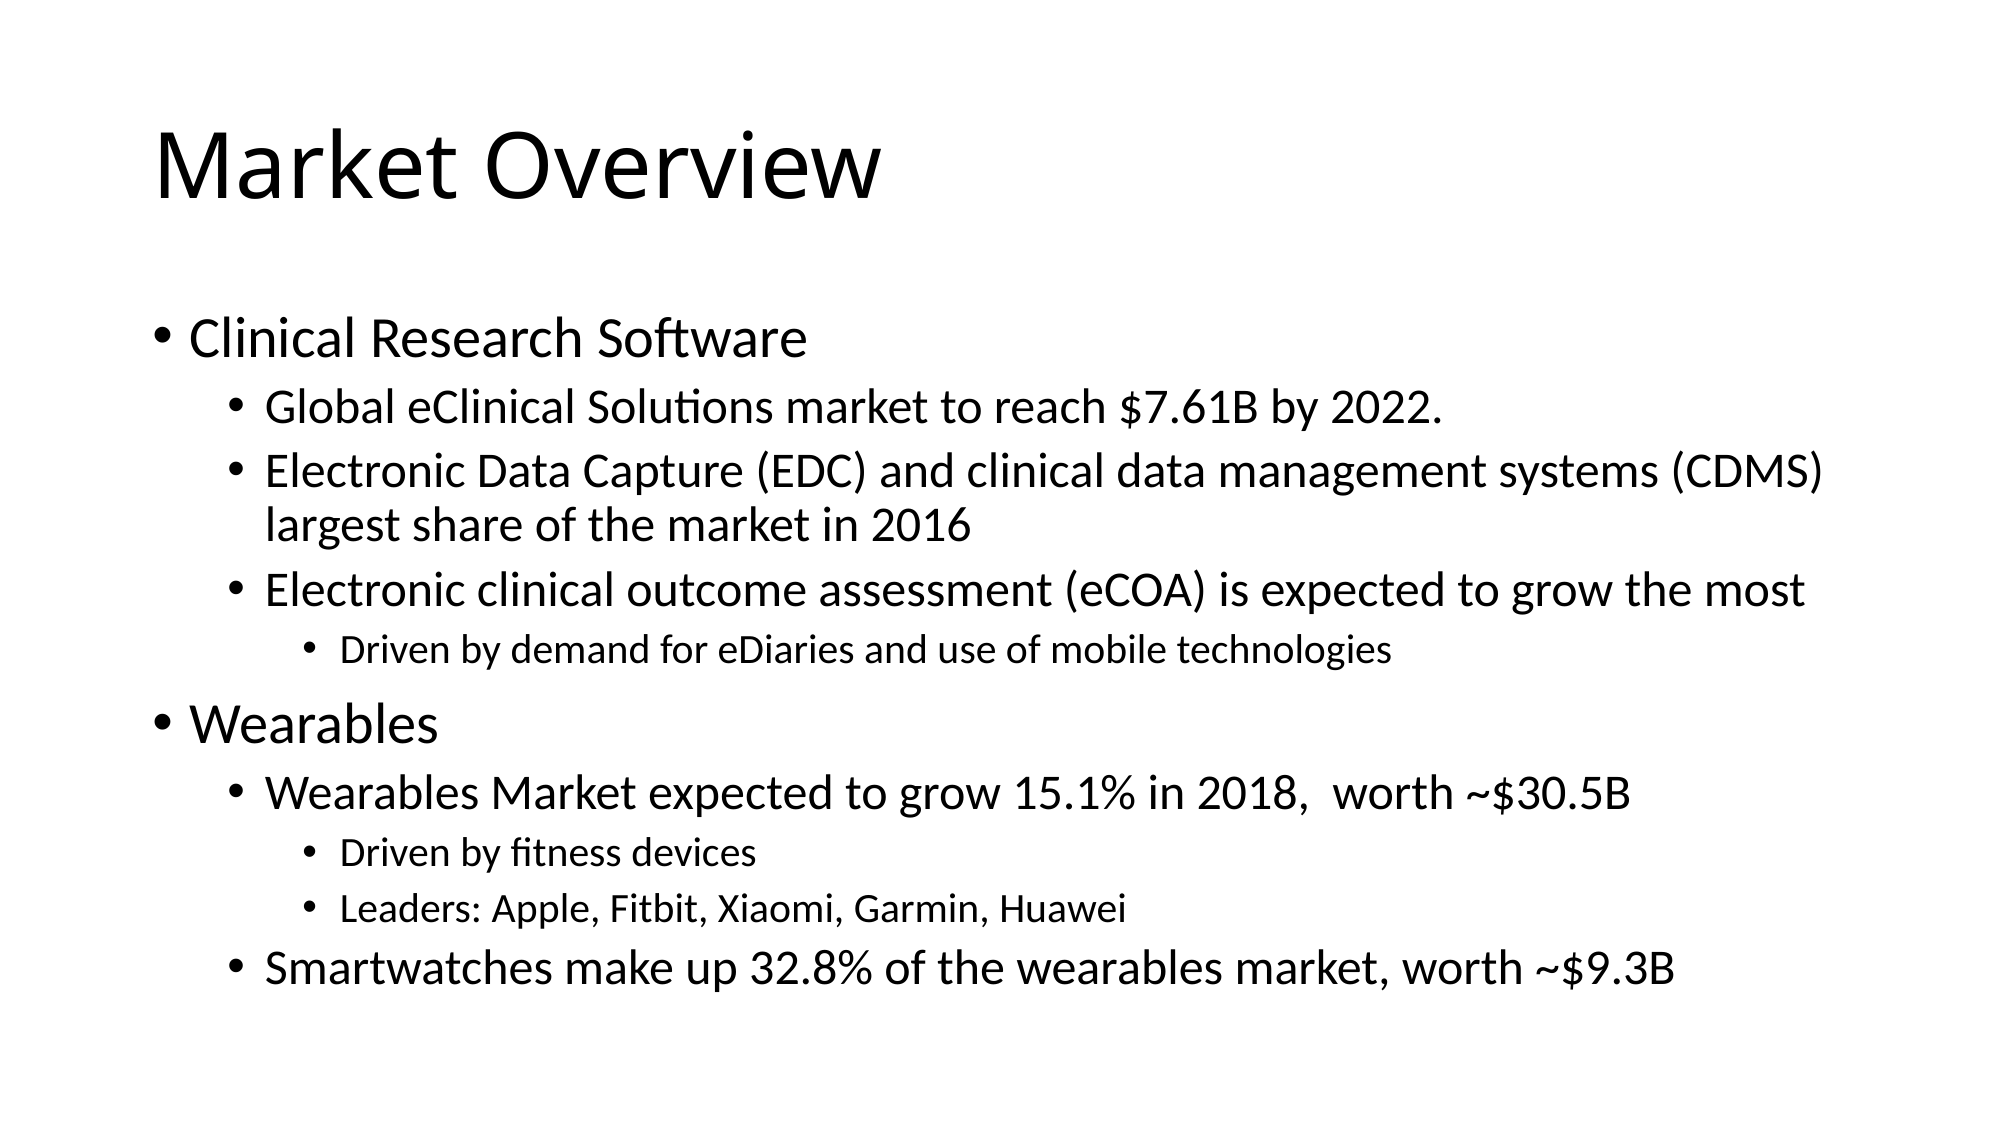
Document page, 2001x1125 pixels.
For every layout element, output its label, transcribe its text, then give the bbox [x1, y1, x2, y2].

list Clinical Research Software Global eClinical Solutions market to reach $7.61B by 2022. Electronic Data Capture (EDC) and clinical data management systems (CDMS) largest share of the market in 2016 Electronic clinical outcome assessment (eCOA) is expected to grow the most Driven by demand for eDiaries and use of mobile technologies Wearables Wearables Market expected to grow 15.1% in 2018, worth ~$30.5B Driven by fitness devices Leaders: Apple, Fitbit, Xiaomi, Garmin, Huawei Smartwatches make up 32.8% of the wearables market, worth ~$9.3B [137, 299, 1863, 1014]
title Market Overview [137, 59, 1863, 278]
